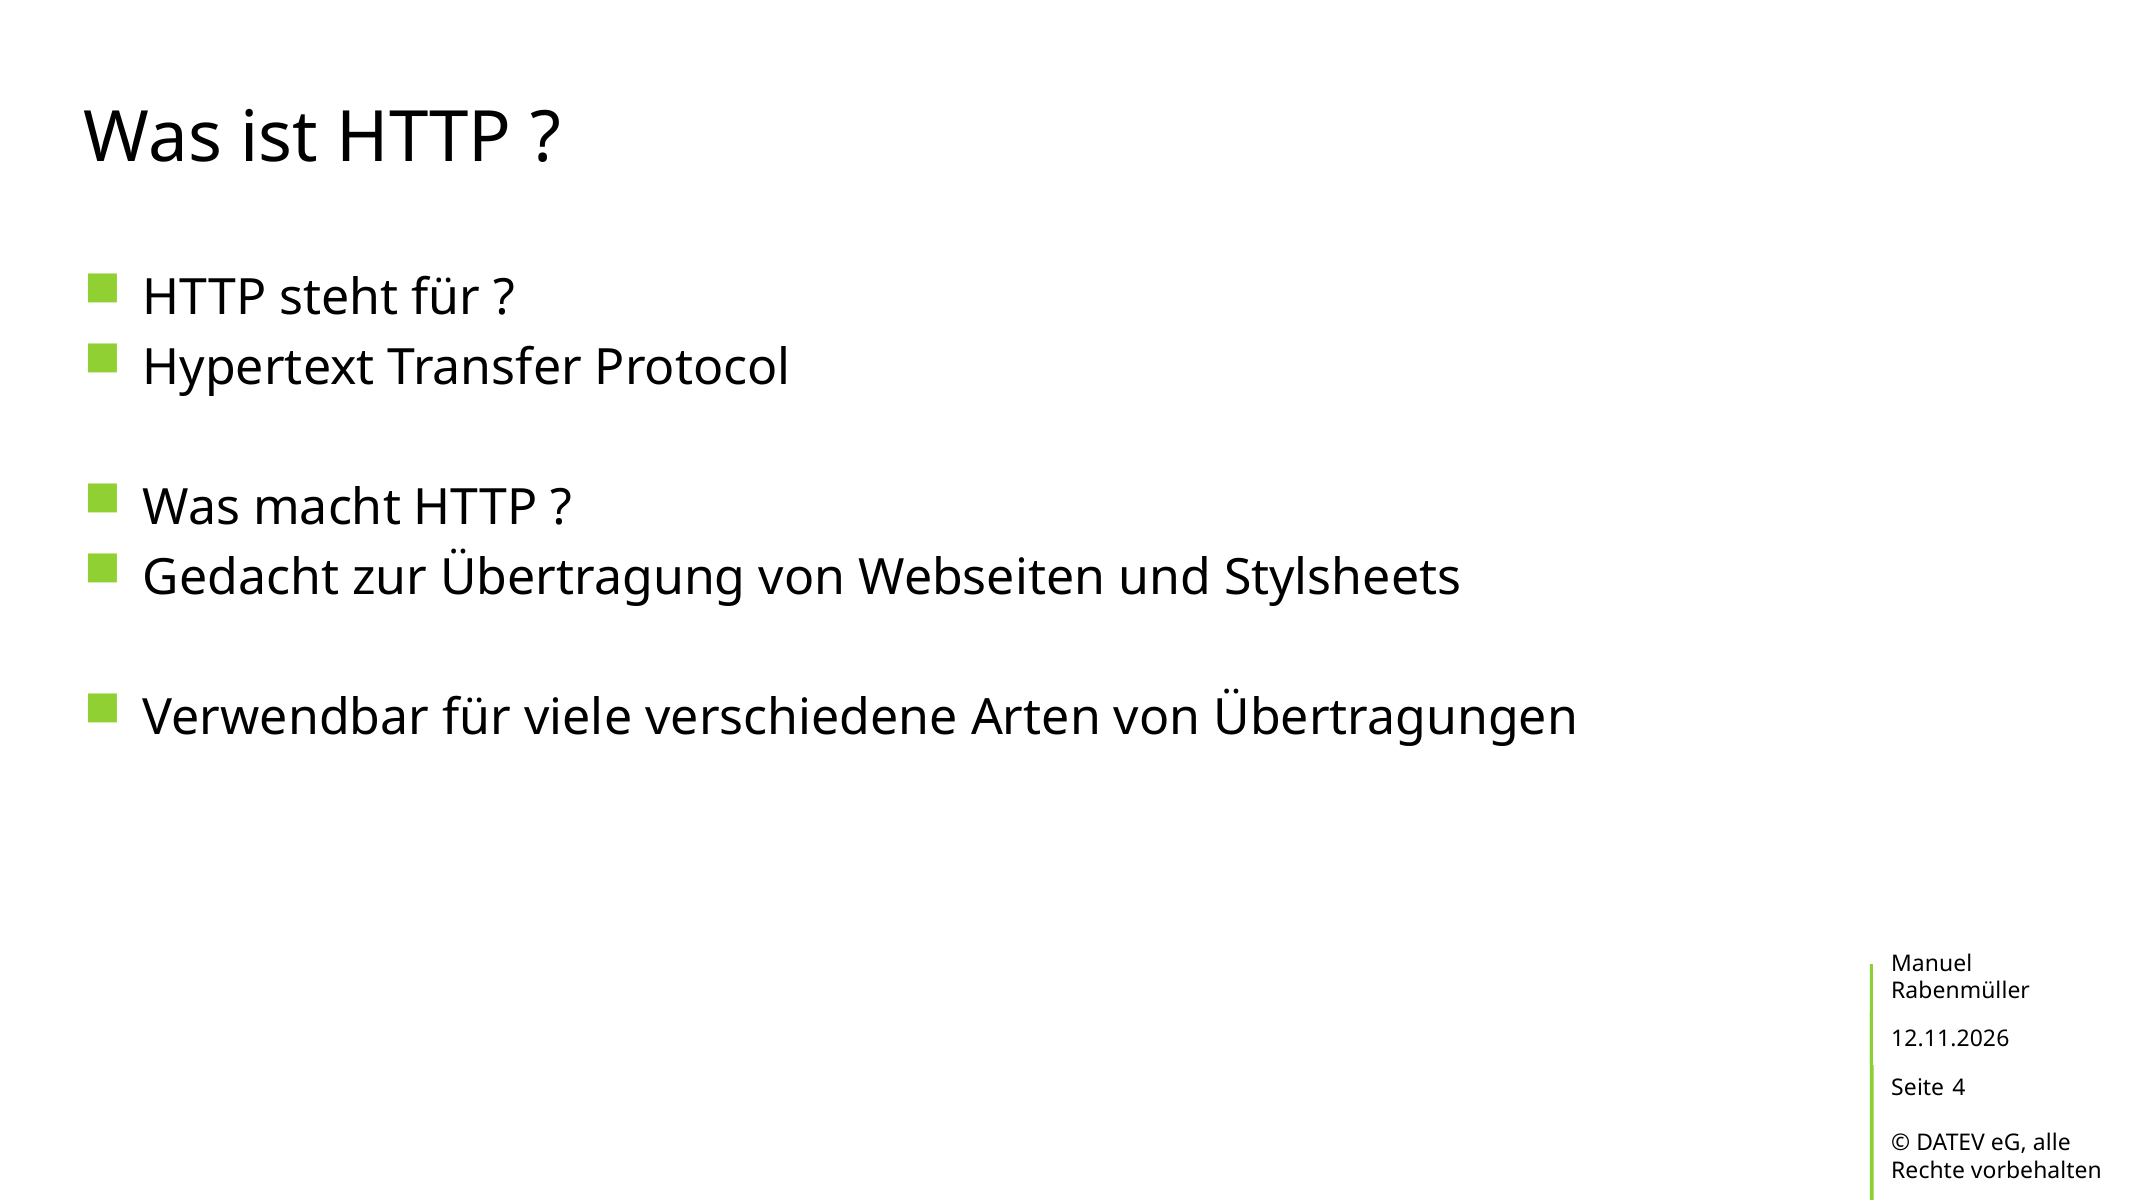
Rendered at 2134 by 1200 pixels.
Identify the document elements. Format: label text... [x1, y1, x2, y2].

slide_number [1869, 1015, 2134, 1065]
footer Manuel Rabenmüller [1869, 964, 2134, 1015]
slide_number 4 [1952, 1065, 2047, 1106]
title Was ist HTTP ? [62, 33, 1788, 234]
list HTTP steht für ? Hypertext Transfer Protocol Was macht HTTP ? Gedacht zur Übertragung von Webseiten und Stylsheets Verwendbar für viele verschiedene Arten von Übertragungen [62, 257, 1788, 907]
picture [1869, 1065, 2134, 1200]
